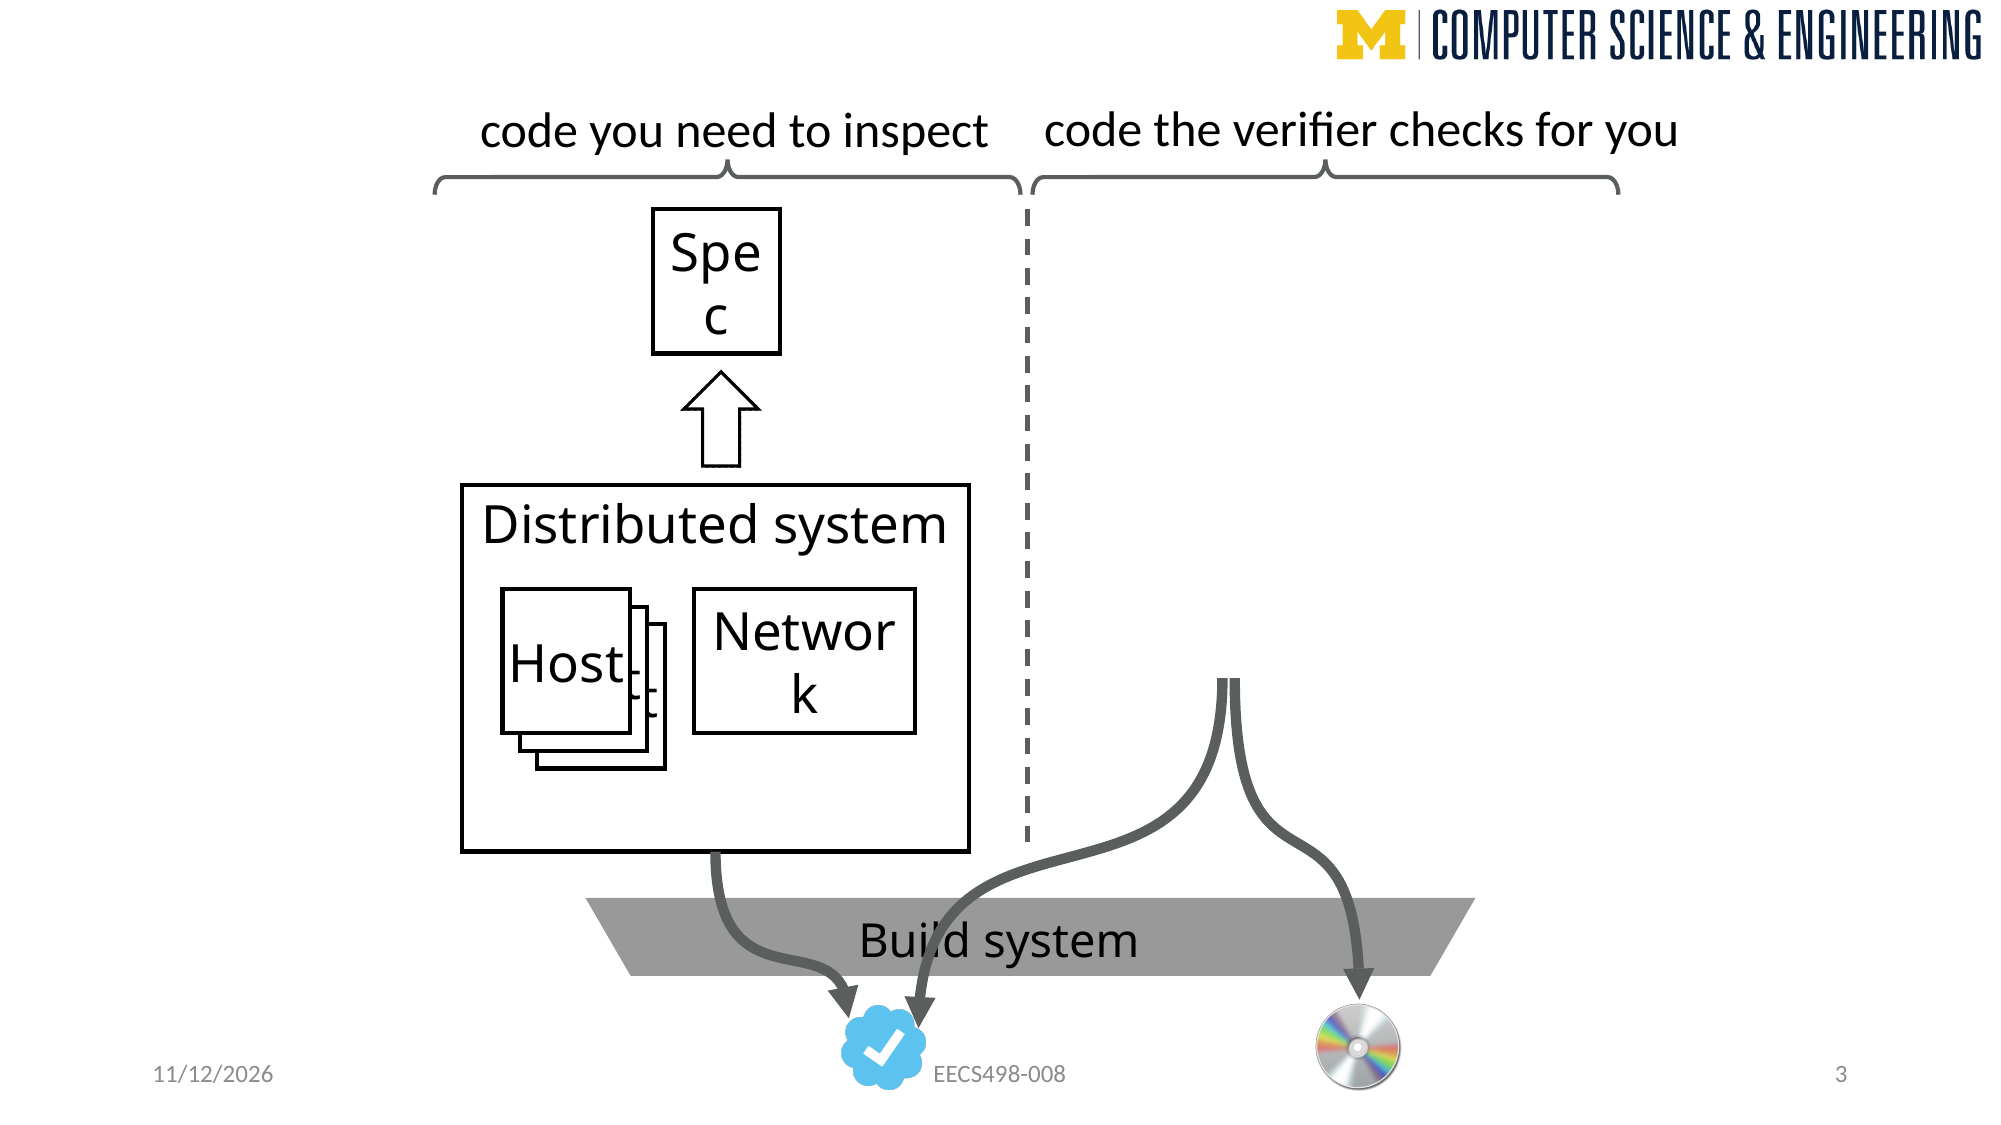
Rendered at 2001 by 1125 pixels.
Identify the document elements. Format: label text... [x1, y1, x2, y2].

text_box Spec [652, 209, 781, 354]
slide_number 3 [1412, 1042, 1863, 1103]
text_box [585, 897, 698, 976]
text_box [434, 164, 1021, 195]
picture [1337, 9, 1981, 60]
text_box [684, 371, 759, 466]
text_box code the verifier checks for you [1020, 90, 1704, 162]
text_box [1246, 776, 1458, 902]
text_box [1246, 897, 1476, 976]
text_box Network [693, 589, 915, 734]
picture [1310, 999, 1408, 1097]
text_box code you need to inspect [457, 91, 1012, 164]
text_box Distributed system [461, 485, 969, 852]
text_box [866, 897, 895, 976]
text_box Host [502, 588, 631, 734]
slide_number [137, 1042, 588, 1103]
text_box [698, 868, 866, 1002]
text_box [895, 701, 1246, 1006]
footer EECS498-008 [662, 1042, 1338, 1103]
text_box Host [537, 624, 665, 769]
text_box Host [519, 606, 648, 751]
text_box [1032, 162, 1619, 195]
picture [840, 1005, 926, 1090]
